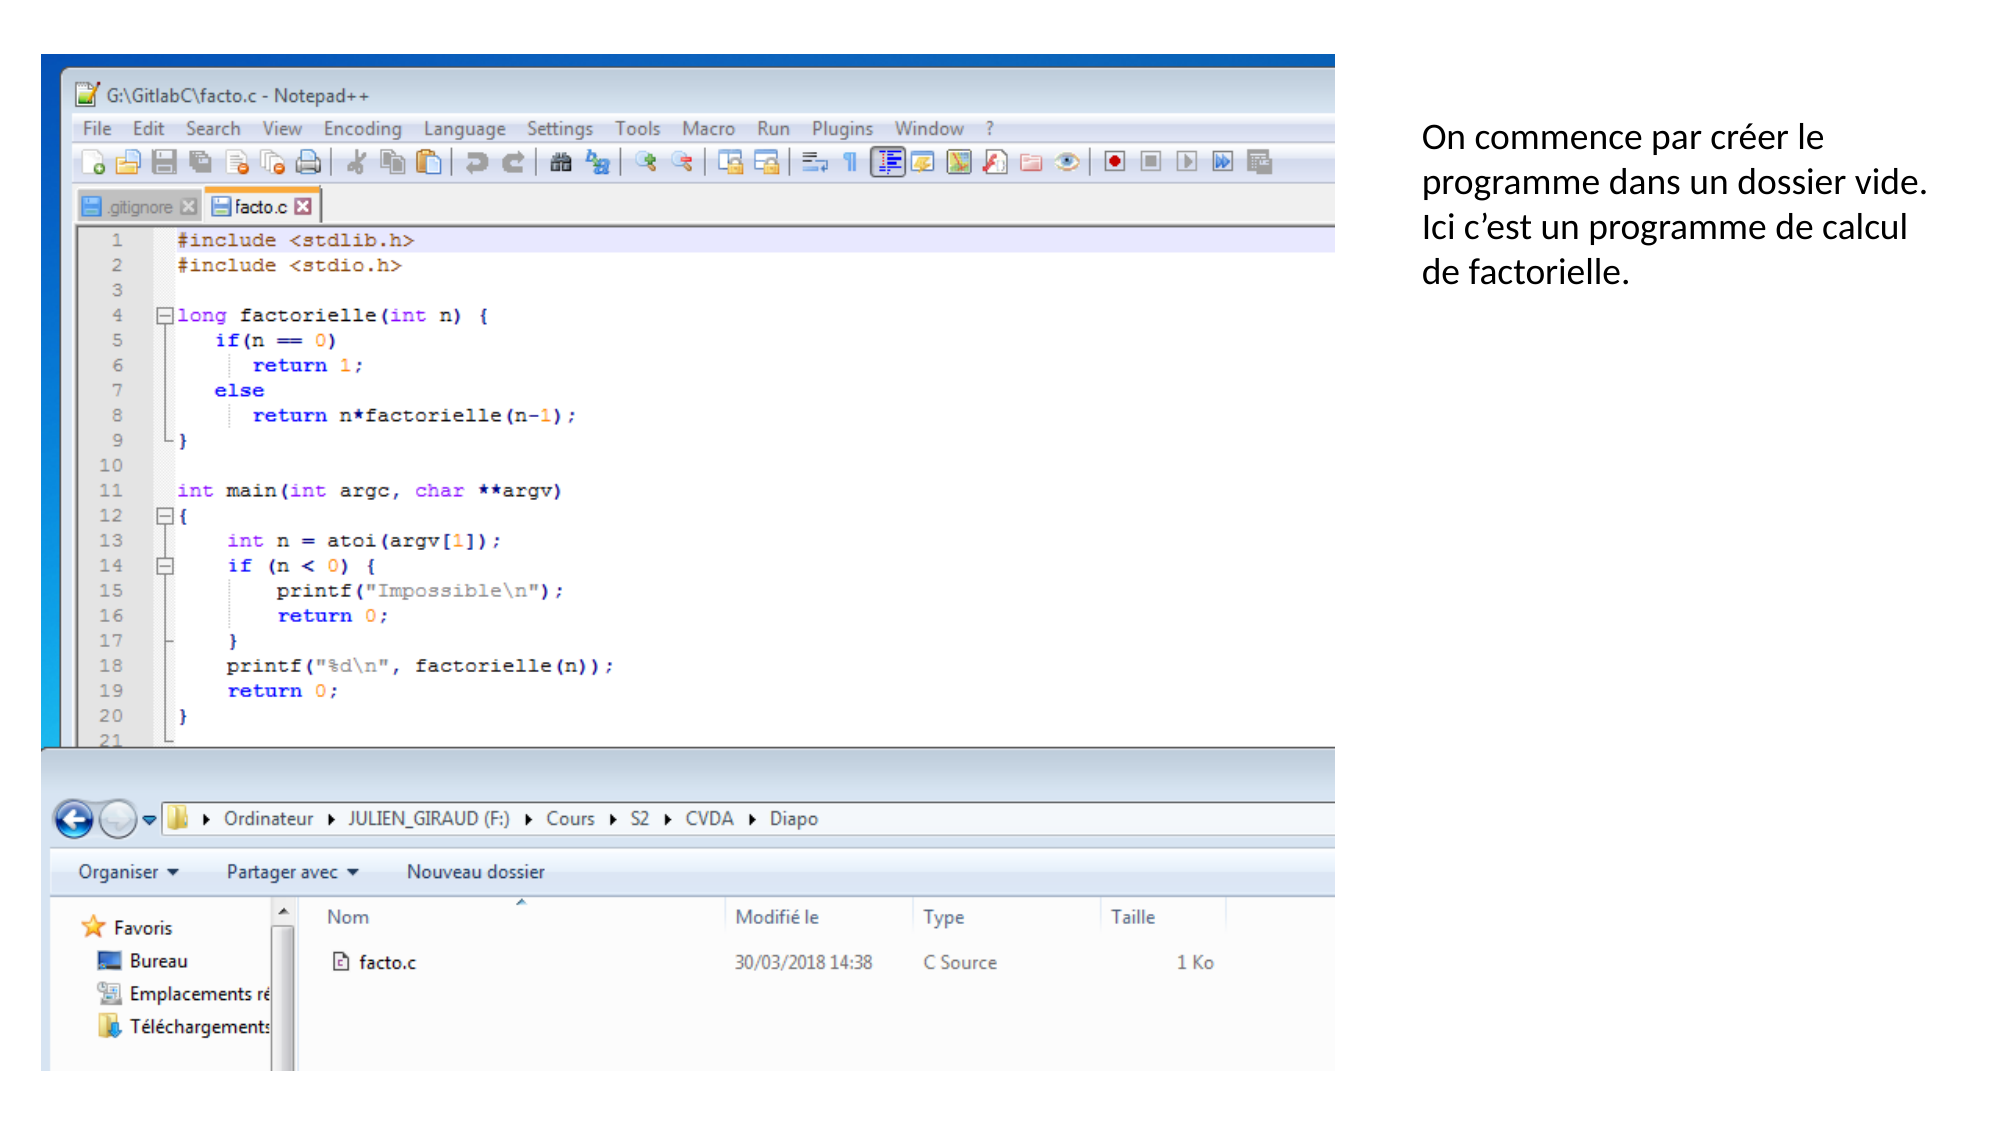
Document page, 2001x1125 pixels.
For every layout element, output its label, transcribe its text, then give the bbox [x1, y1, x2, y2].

text_box On commence par créer le programme dans un dossier vide. Ici c’est un programme de calcul de factorielle. [1407, 104, 1950, 300]
picture [41, 54, 1335, 1071]
